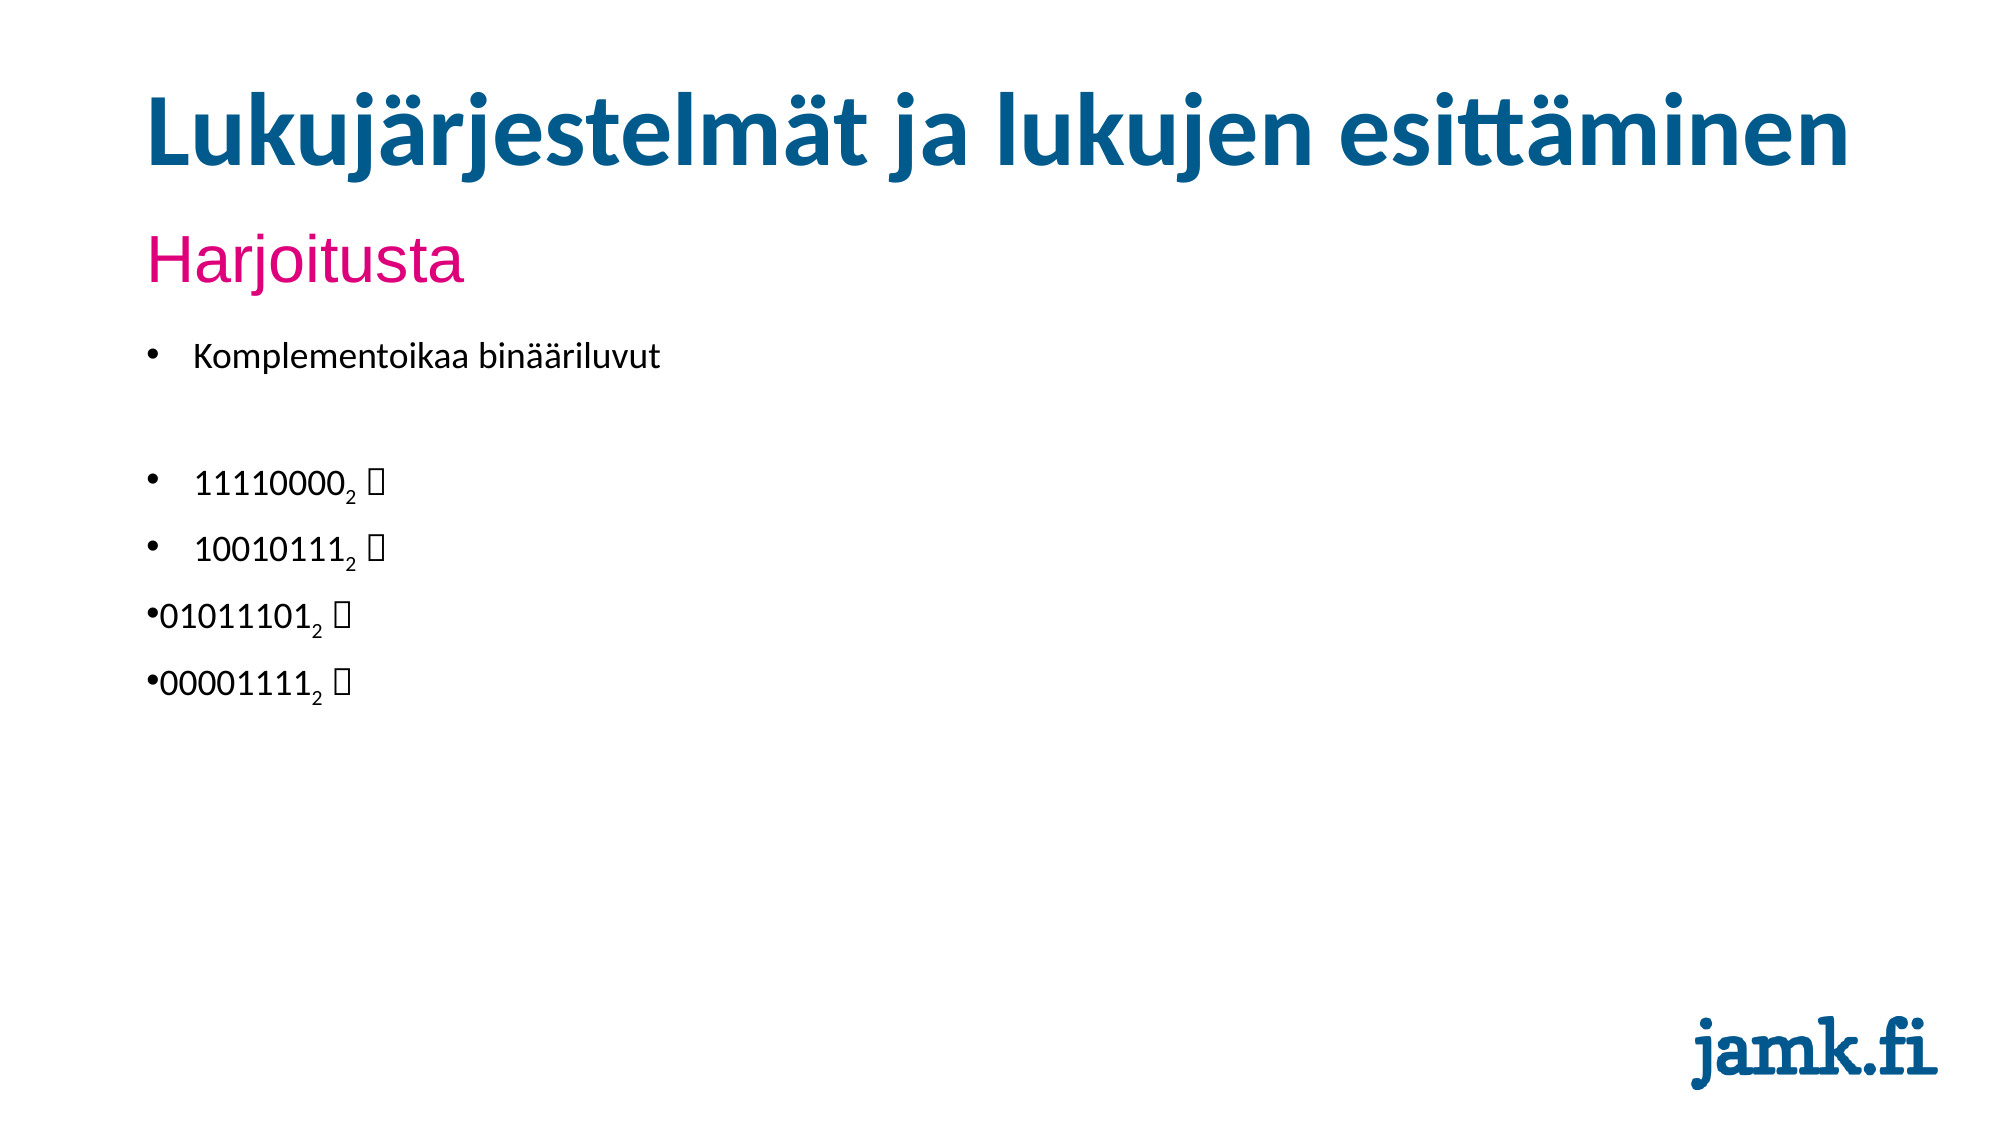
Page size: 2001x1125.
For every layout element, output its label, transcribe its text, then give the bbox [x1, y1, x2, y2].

title Lukujärjestelmät ja lukujen esittäminen [131, 68, 1886, 199]
subtitle Harjoitusta [131, 208, 1886, 315]
picture [1674, 1011, 1957, 1094]
list Komplementoikaa binääriluvut 111100002  100101112  010111012  000011112  [131, 328, 1886, 965]
